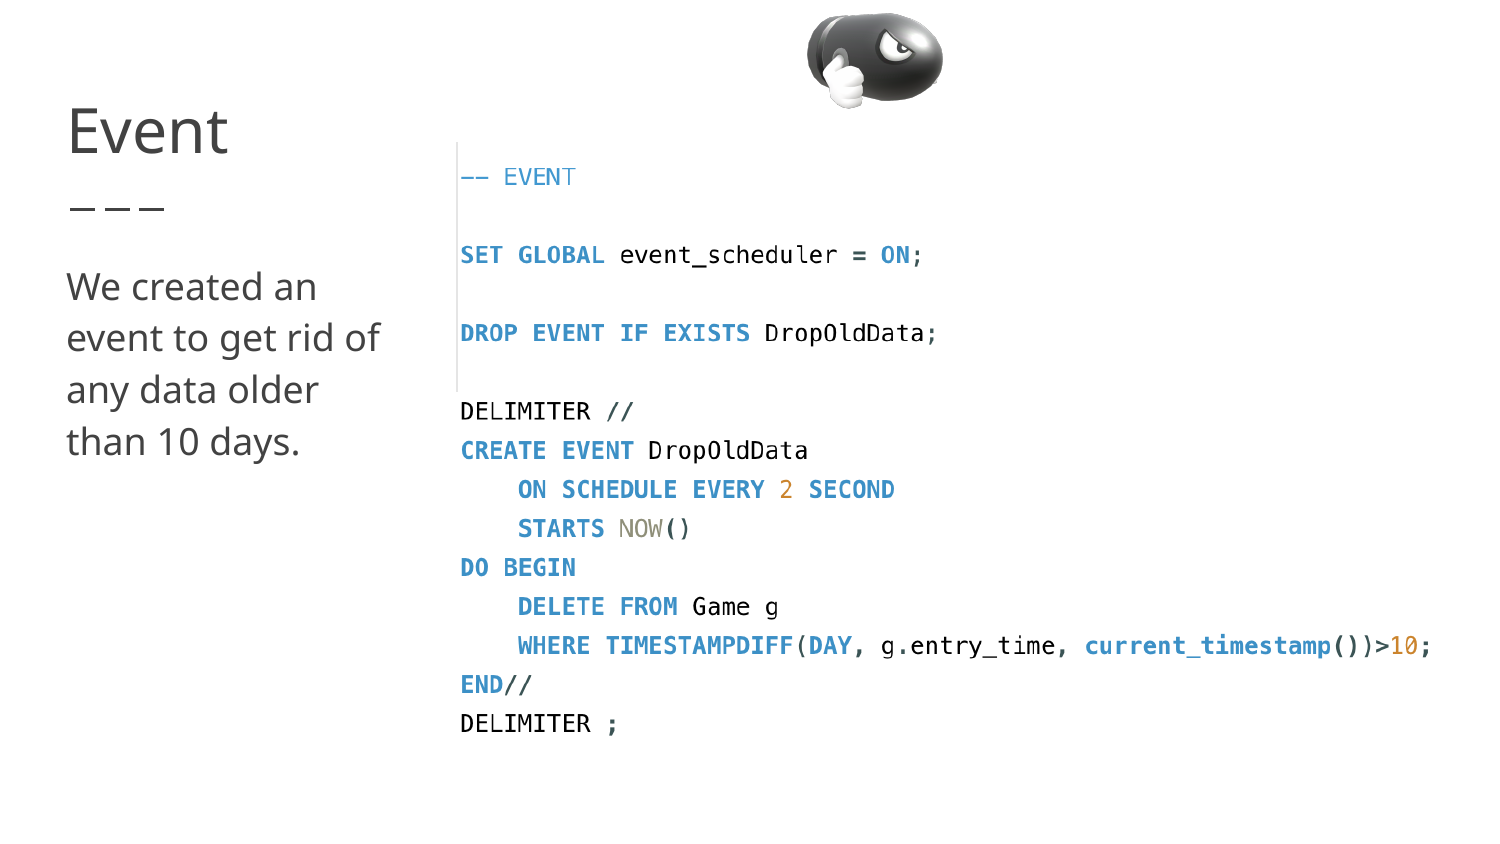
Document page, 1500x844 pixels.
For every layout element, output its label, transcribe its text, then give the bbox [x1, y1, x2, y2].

picture [454, 142, 1485, 750]
picture [802, 0, 946, 125]
title Event [51, 61, 1449, 182]
list We created an event to get rid of any data older than 10 days. [51, 240, 421, 750]
